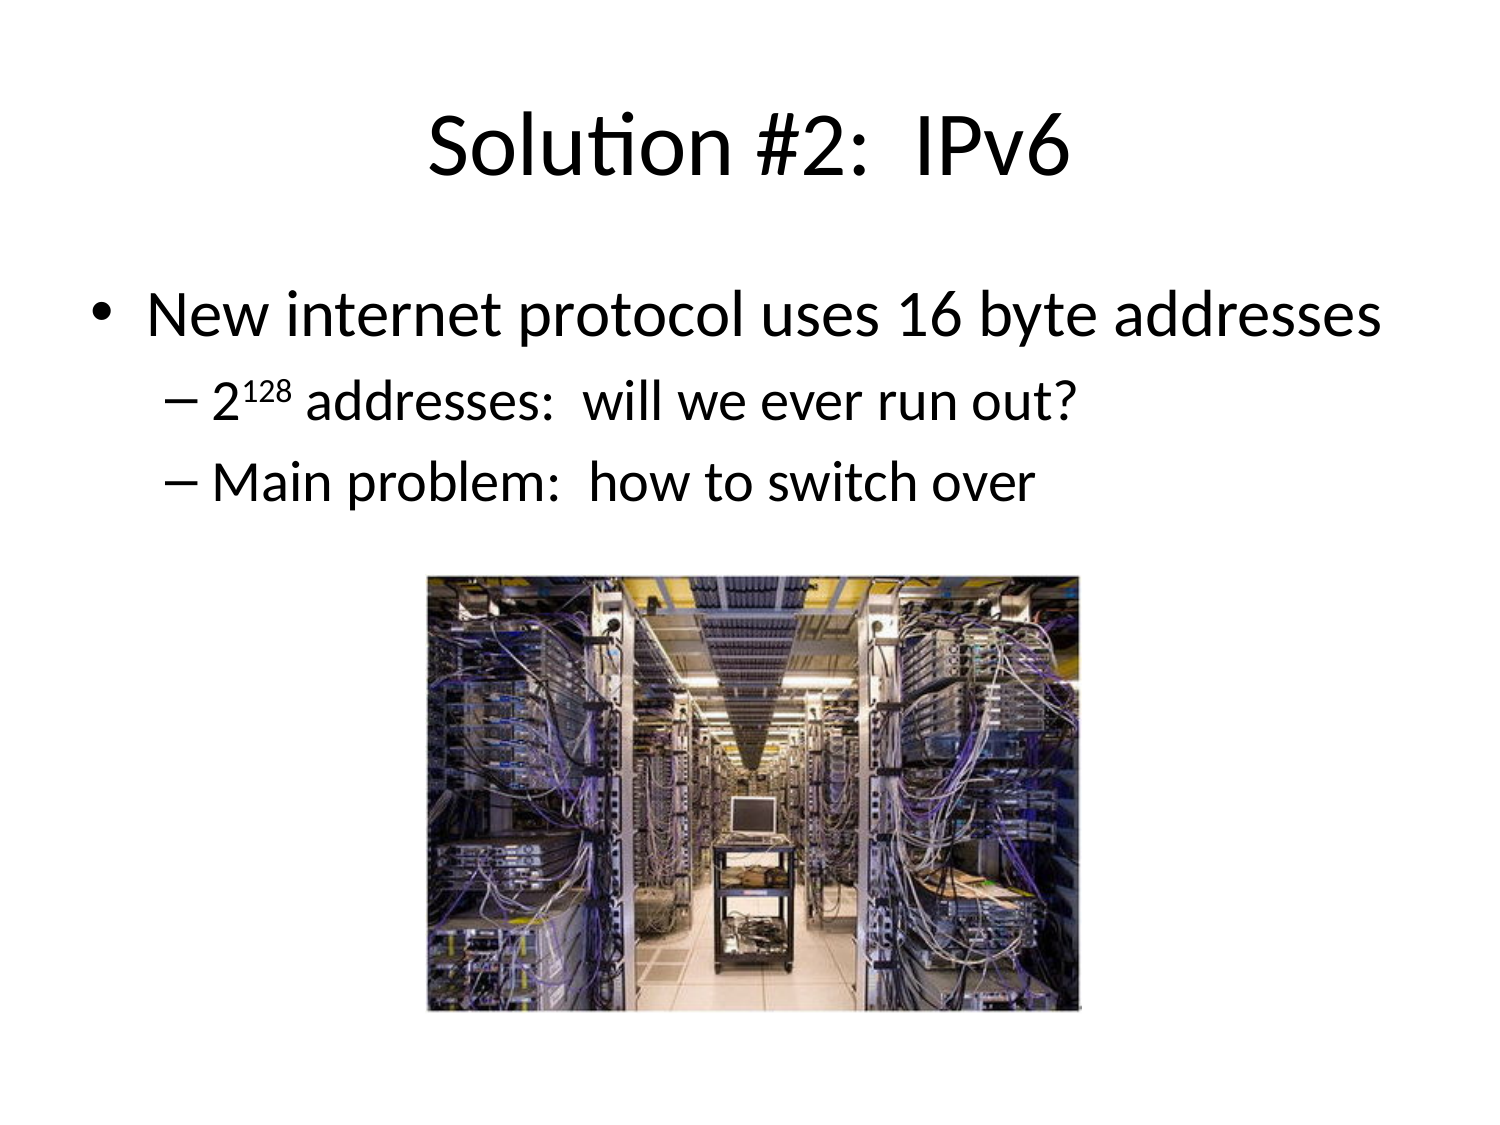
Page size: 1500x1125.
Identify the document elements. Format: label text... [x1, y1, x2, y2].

list New internet protocol uses 16 byte addresses 2128 addresses: will we ever run out? Main problem: how to switch over [75, 262, 1425, 1005]
picture [424, 574, 1082, 1015]
title Solution #2: IPv6 [75, 45, 1425, 233]
